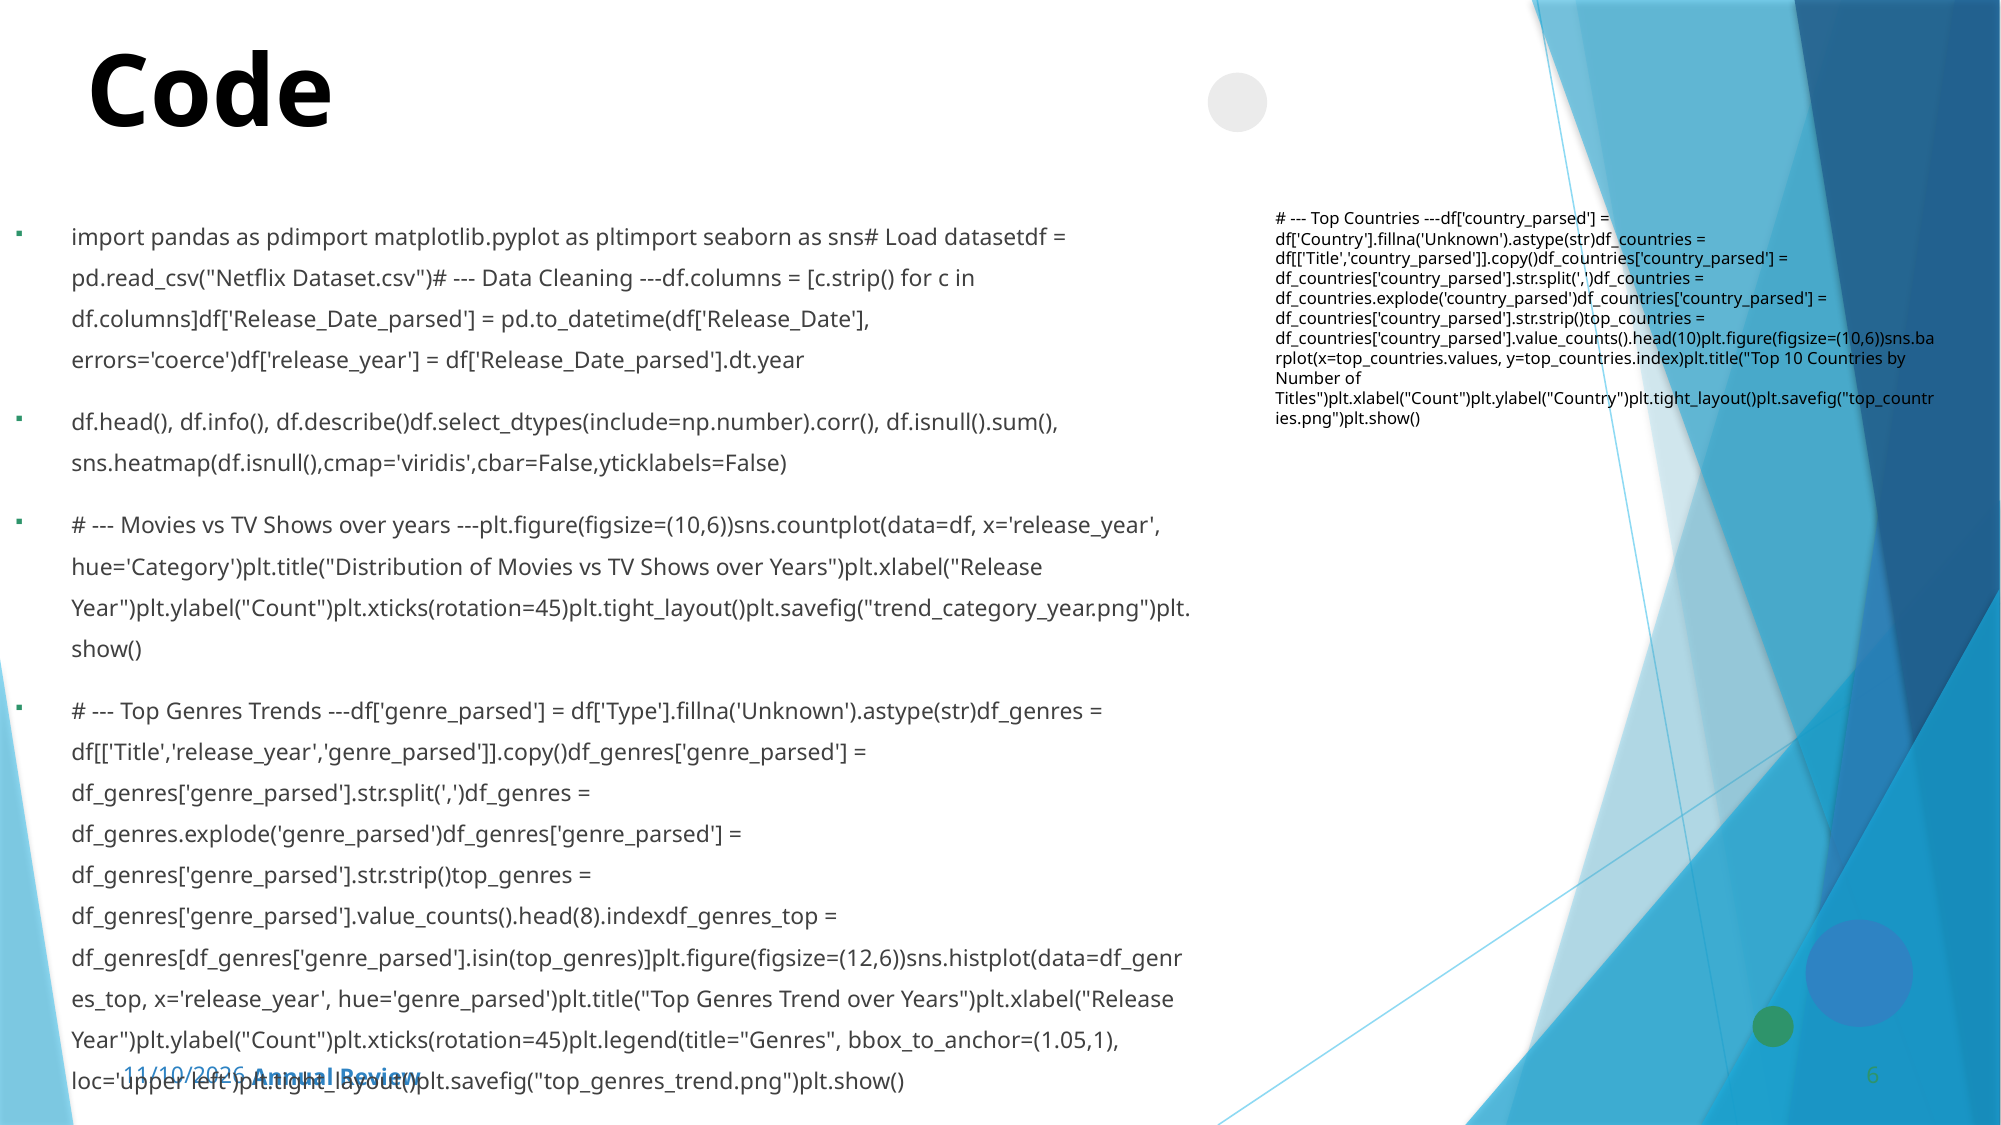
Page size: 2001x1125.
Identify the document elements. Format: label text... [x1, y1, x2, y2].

list import pandas as pdimport matplotlib.pyplot as pltimport seaborn as sns# Load datasetdf = pd.read_csv("Netflix Dataset.csv")# --- Data Cleaning ---df.columns = [c.strip() for c in df.columns]df['Release_Date_parsed'] = pd.to_datetime(df['Release_Date'], errors='coerce')df['release_year'] = df['Release_Date_parsed'].dt.year df.head(), df.info(), df.describe()df.select_dtypes(include=np.number).corr(), df.isnull().sum(), sns.heatmap(df.isnull(),cmap='viridis',cbar=False,yticklabels=False) # --- Movies vs TV Shows over years ---plt.figure(figsize=(10,6))sns.countplot(data=df, x='release_year', hue='Category')plt.title("Distribution of Movies vs TV Shows over Years")plt.xlabel("Release Year")plt.ylabel("Count")plt.xticks(rotation=45)plt.tight_layout()plt.savefig("trend_category_year.png")plt.show() # --- Top Genres Trends ---df['genre_parsed'] = df['Type'].fillna('Unknown').astype(str)df_genres = df[['Title','release_year','genre_parsed']].copy()df_genres['genre_parsed'] = df_genres['genre_parsed'].str.split(',')df_genres = df_genres.explode('genre_parsed')df_genres['genre_parsed'] = df_genres['genre_parsed'].str.strip()top_genres = df_genres['genre_parsed'].value_counts().head(8).indexdf_genres_top = df_genres[df_genres['genre_parsed'].isin(top_genres)]plt.figure(figsize=(12,6))sns.histplot(data=df_genres_top, x='release_year', hue='genre_parsed')plt.title("Top Genres Trend over Years")plt.xlabel("Release Year")plt.ylabel("Count")plt.xticks(rotation=45)plt.legend(title="Genres", bbox_to_anchor=(1.05,1), loc='upper left')plt.tight_layout()plt.savefig("top_genres_trend.png")plt.show() [0, 201, 1211, 1107]
text_box # --- Top Countries ---df['country_parsed'] = df['Country'].fillna('Unknown').astype(str)df_countries = df[['Title','country_parsed']].copy()df_countries['country_parsed'] = df_countries['country_parsed'].str.split(',')df_countries = df_countries.explode('country_parsed')df_countries['country_parsed'] = df_countries['country_parsed'].str.strip()top_countries = df_countries['country_parsed'].value_counts().head(10)plt.figure(figsize=(10,6))sns.barplot(x=top_countries.values, y=top_countries.index)plt.title("Top 10 Countries by Number of Titles")plt.xlabel("Count")plt.ylabel("Country")plt.tight_layout()plt.savefig("top_countries.png")plt.show() [1260, 200, 1952, 436]
title Code [71, 18, 418, 156]
